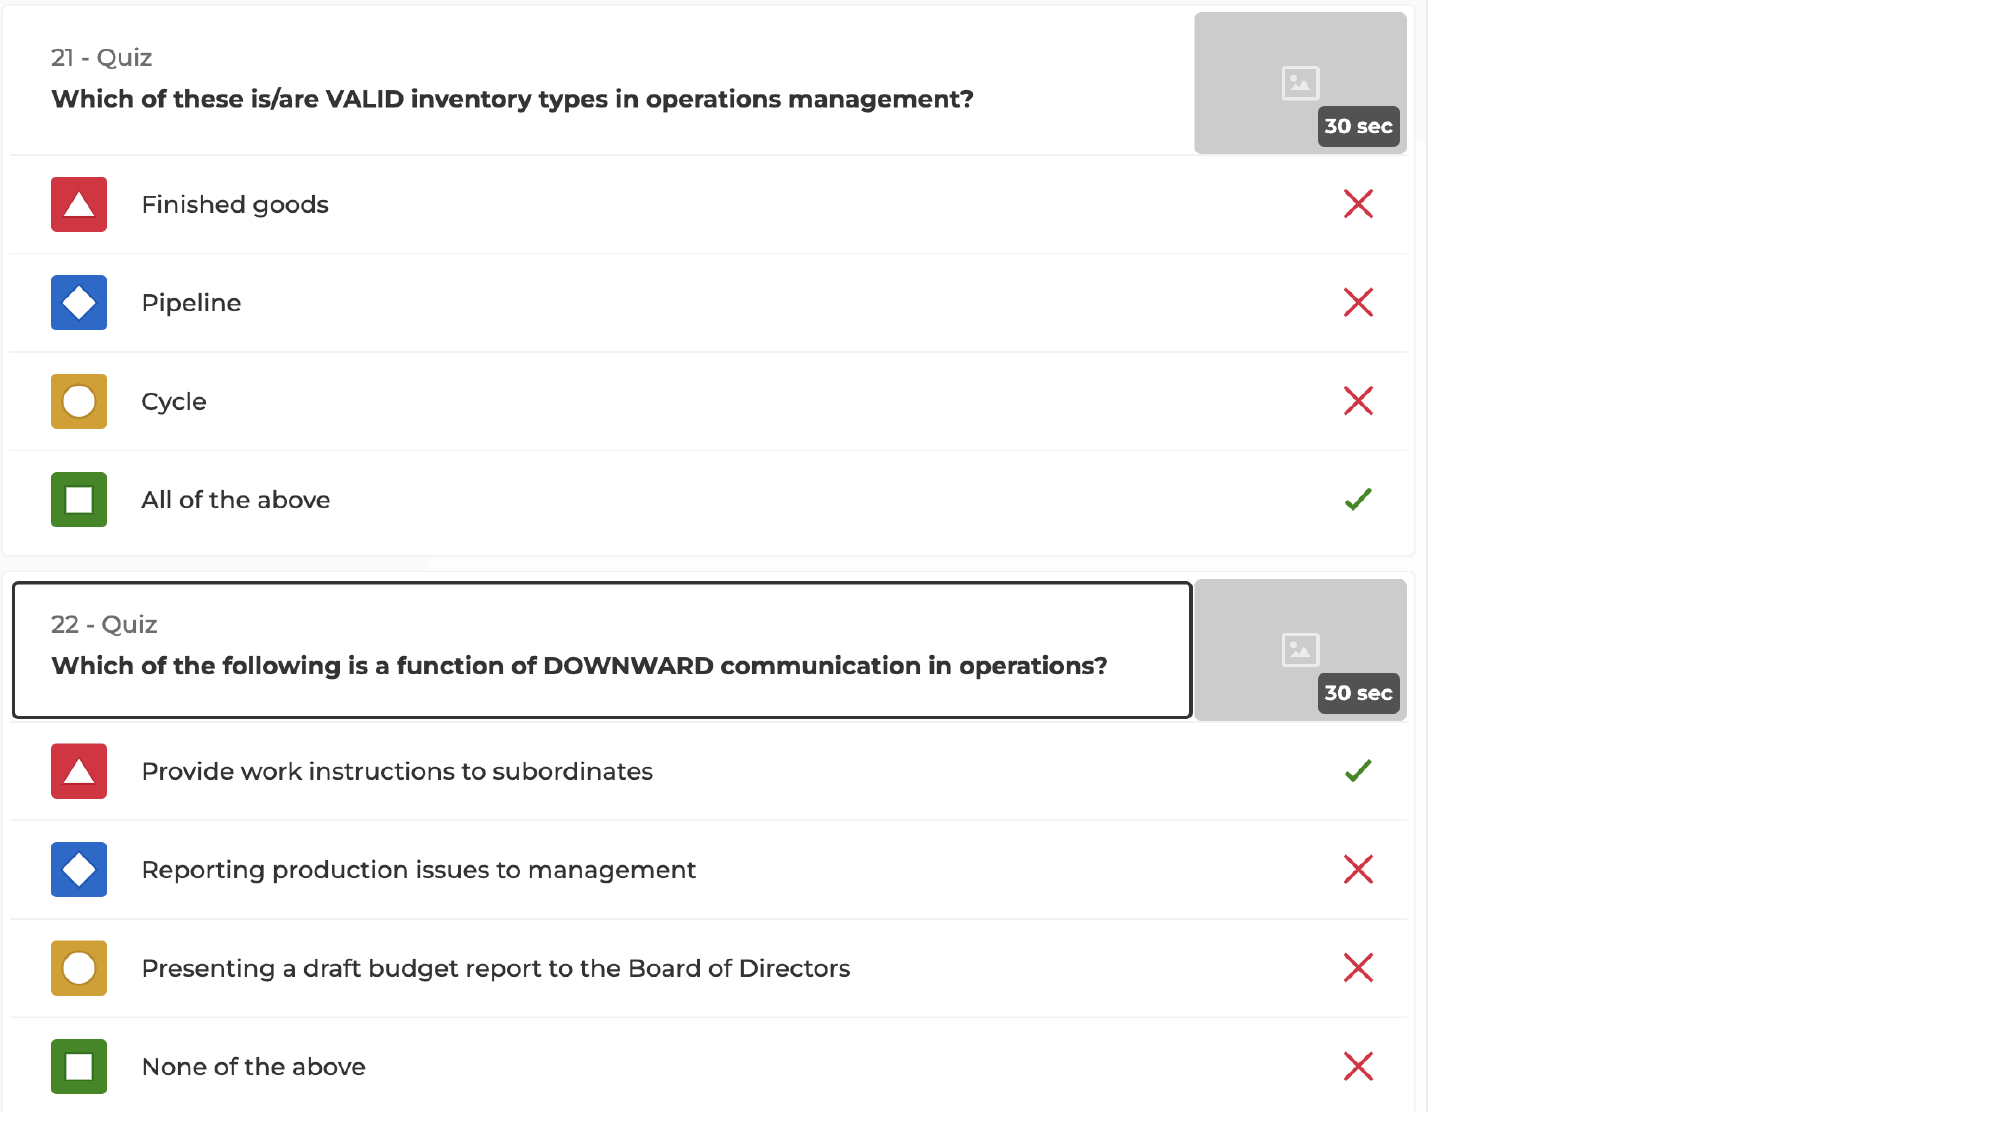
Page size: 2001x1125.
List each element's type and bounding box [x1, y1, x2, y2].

picture [0, 0, 1428, 1112]
